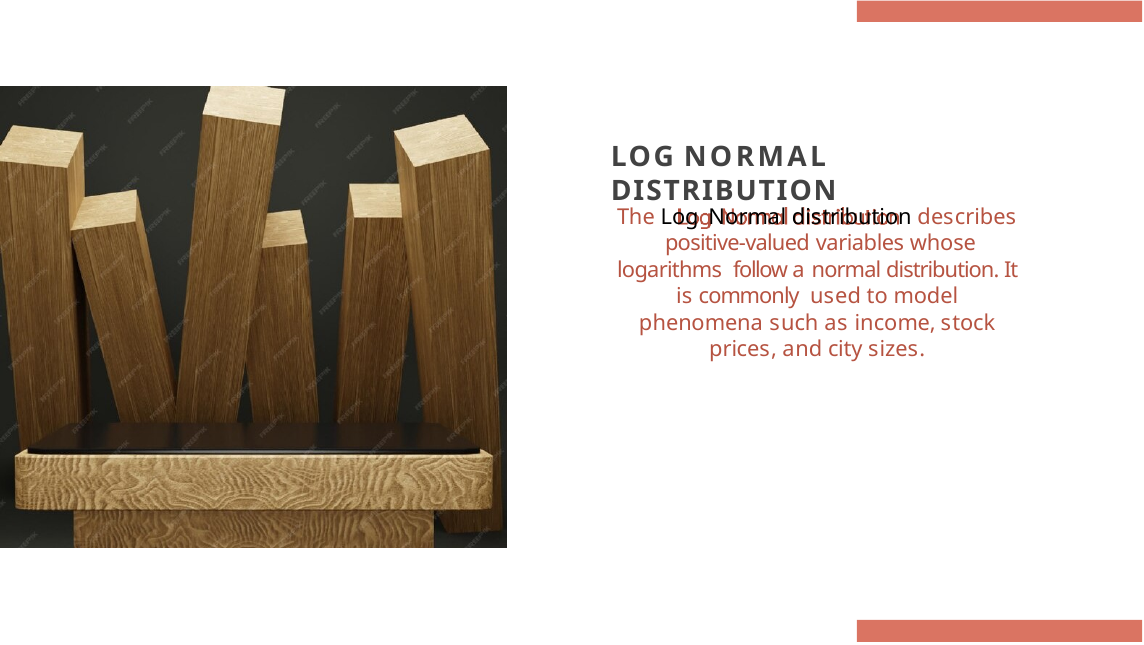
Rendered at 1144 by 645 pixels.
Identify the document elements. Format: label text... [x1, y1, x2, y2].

text_box The Log Normal distribution describes positive-valued variables whose logarithms follow a normal distribution. It is commonly used to model phenomena such as income, stock prices, and city sizes. [613, 200, 1020, 362]
picture [678, 207, 899, 230]
title LOG NORMAL DISTRIBUTION [608, 136, 1031, 247]
picture [0, 85, 507, 549]
